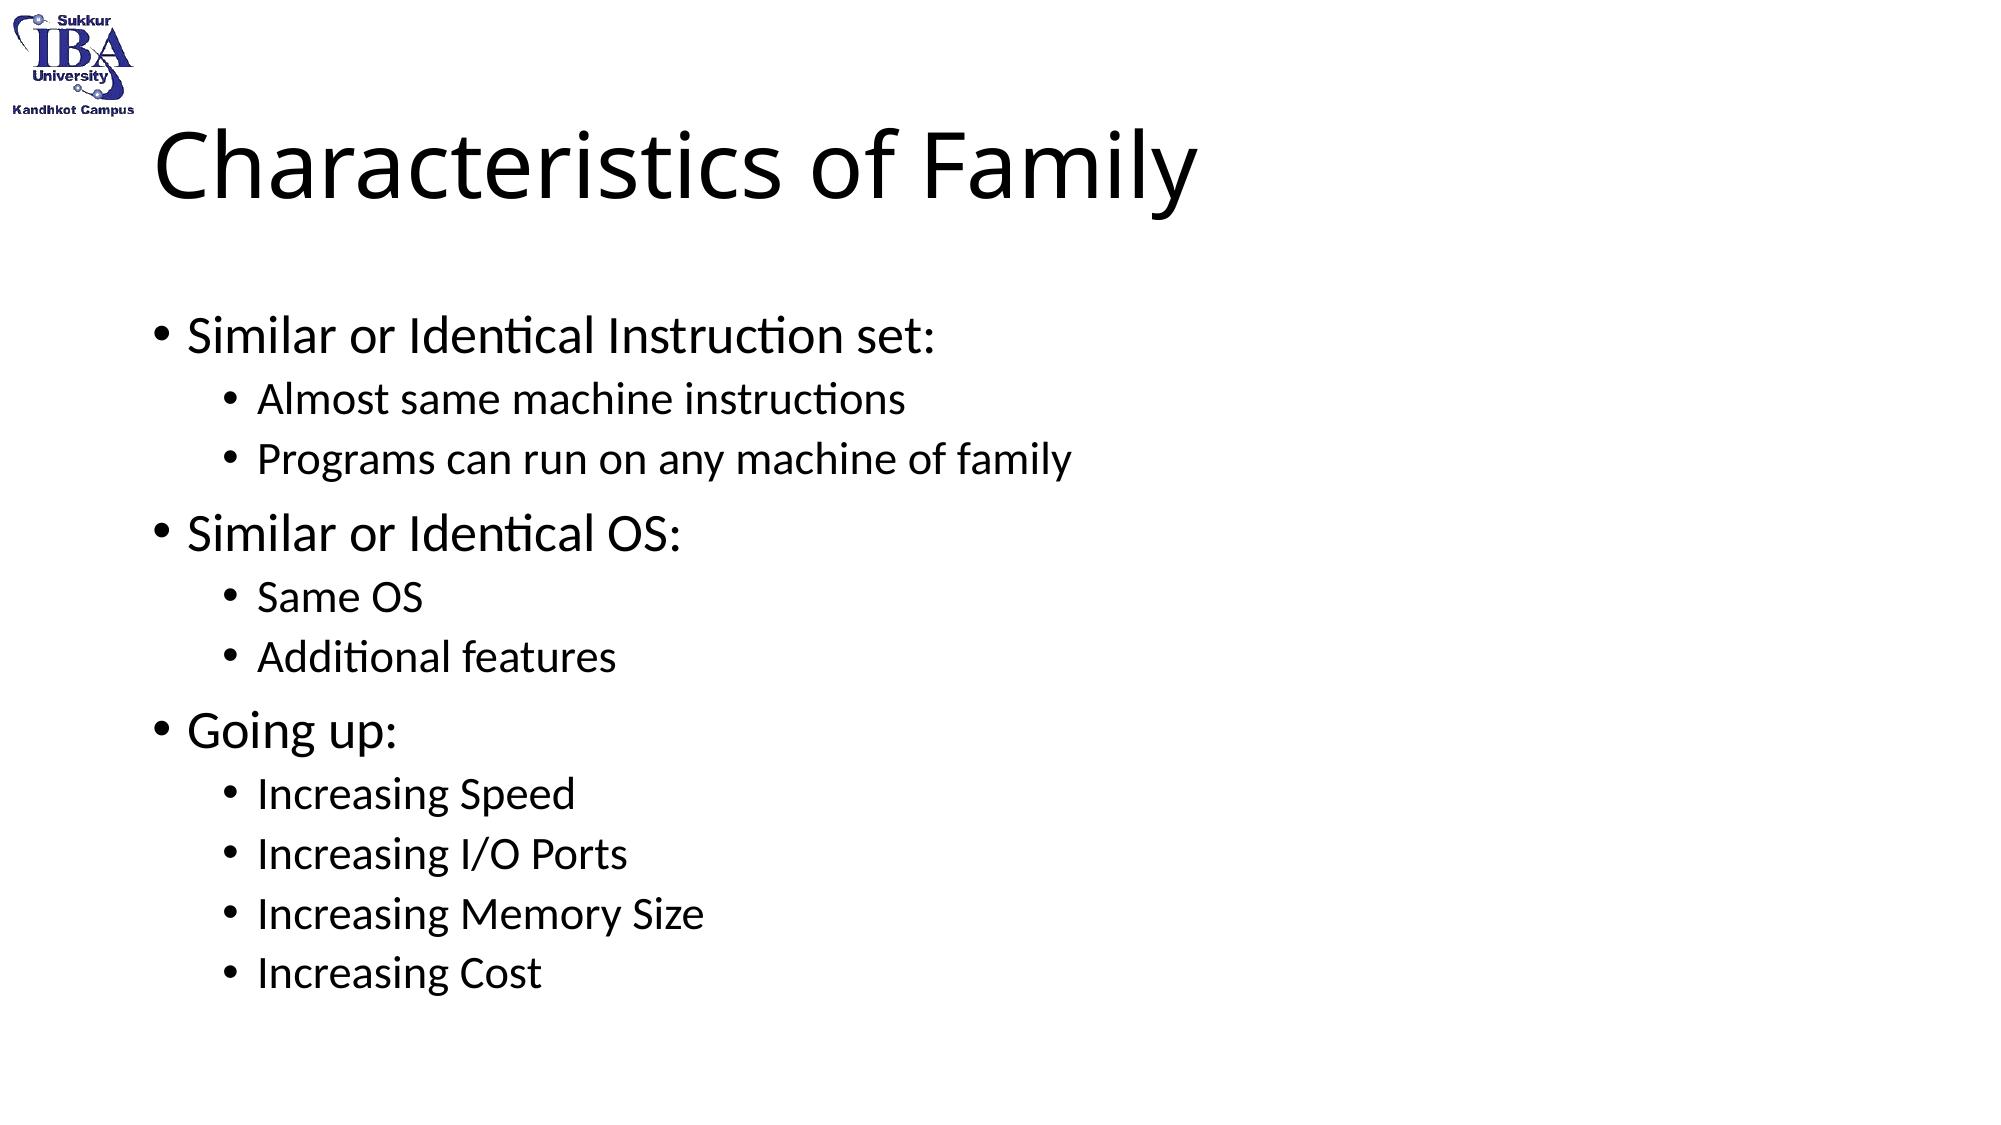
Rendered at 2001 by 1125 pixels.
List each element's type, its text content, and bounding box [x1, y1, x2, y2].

list Similar or Identical Instruction set: Almost same machine instructions Programs can run on any machine of family Similar or Identical OS: Same OS Additional features Going up: Increasing Speed Increasing I/O Ports Increasing Memory Size Increasing Cost [137, 299, 1863, 1014]
title Characteristics of Family [137, 59, 1863, 278]
picture [8, 0, 138, 130]
